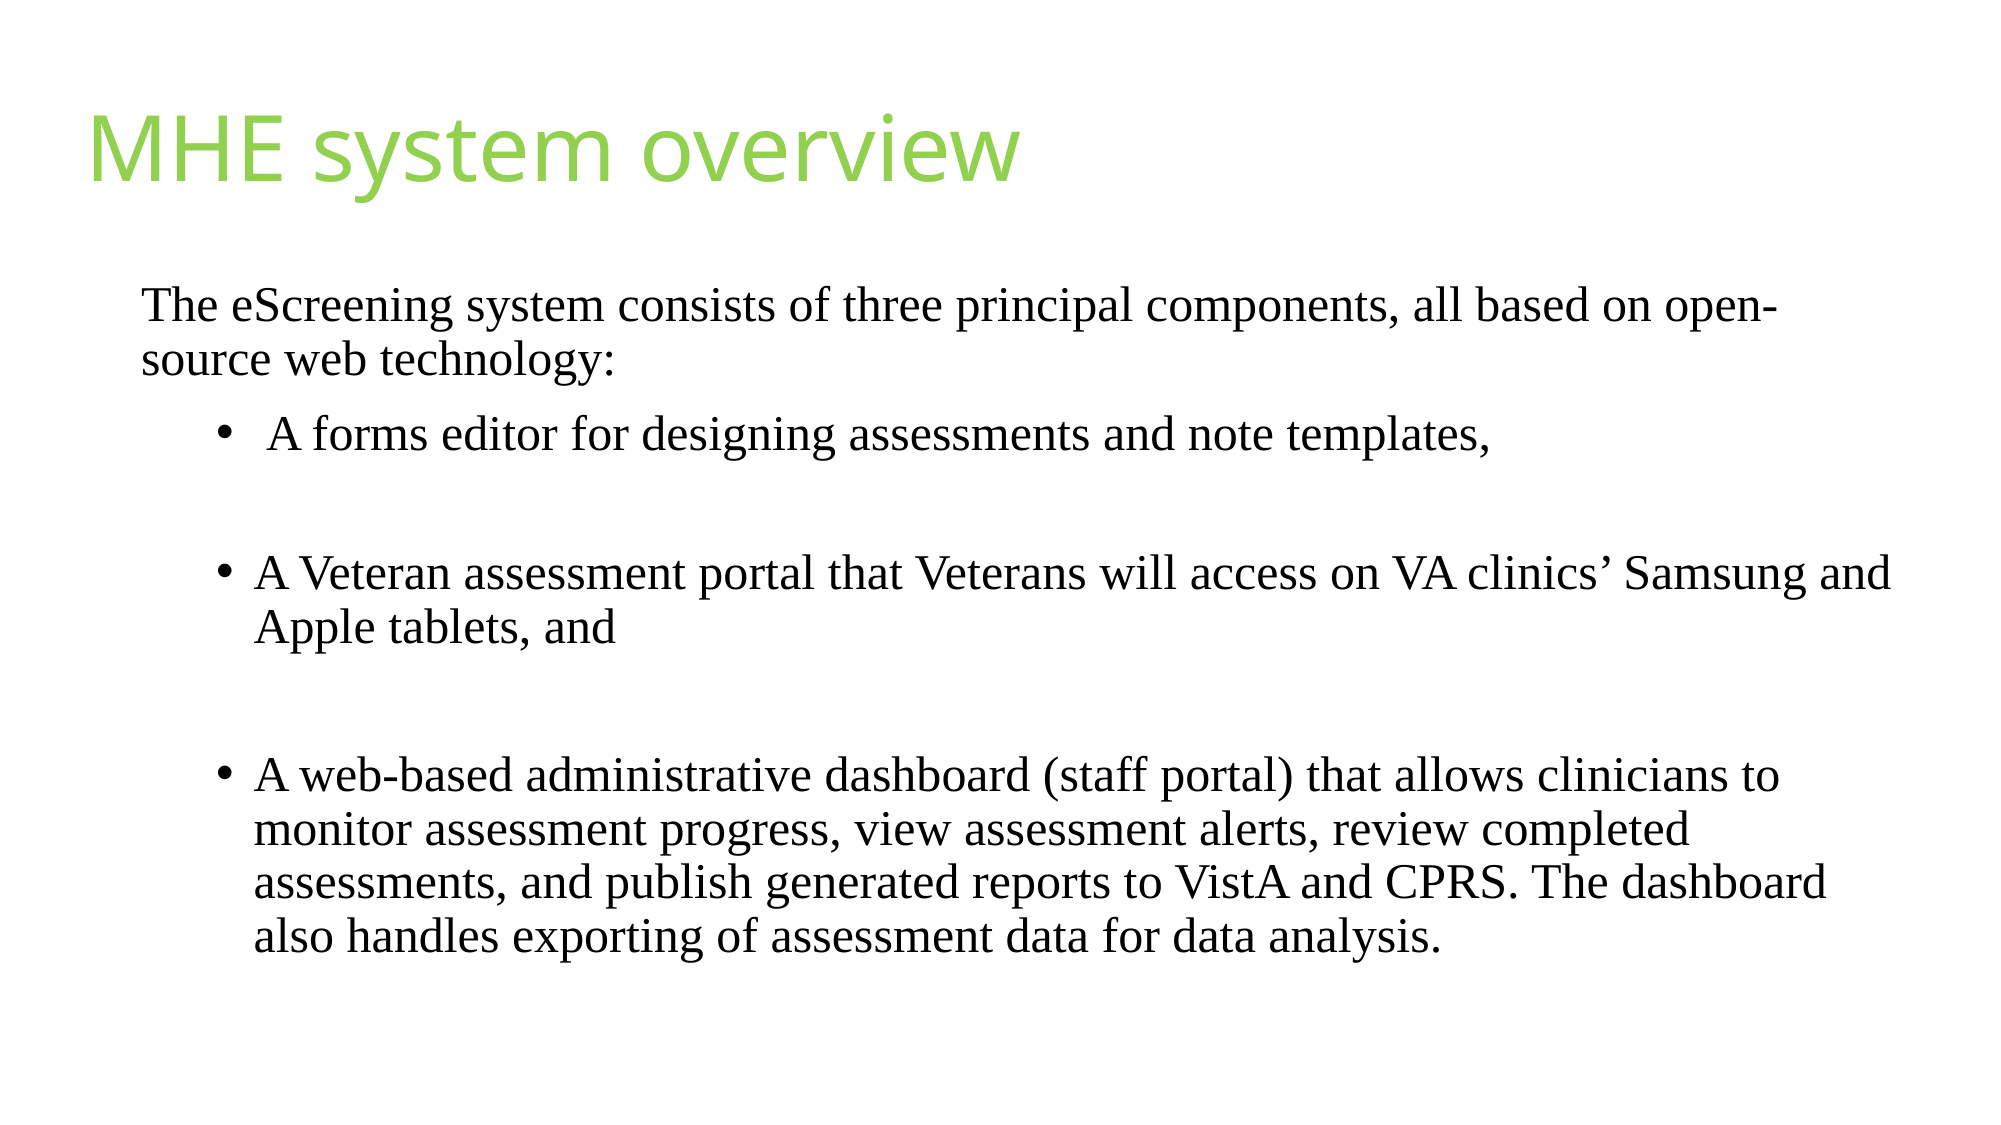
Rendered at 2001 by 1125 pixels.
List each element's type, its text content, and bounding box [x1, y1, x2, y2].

list The eScreening system consists of three principal components, all based on open-source web technology: A forms editor for designing assessments and note templates, A Veteran assessment portal that Veterans will access on VA clinics’ Samsung and Apple tablets, and A web-based administrative dashboard (staff portal) that allows clinicians to monitor assessment progress, view assessment alerts, review completed assessments, and publish generated reports to VistA and CPRS. The dashboard also handles exporting of assessment data for data analysis. [126, 270, 1914, 1071]
title MHE system overview [70, 76, 1863, 227]
